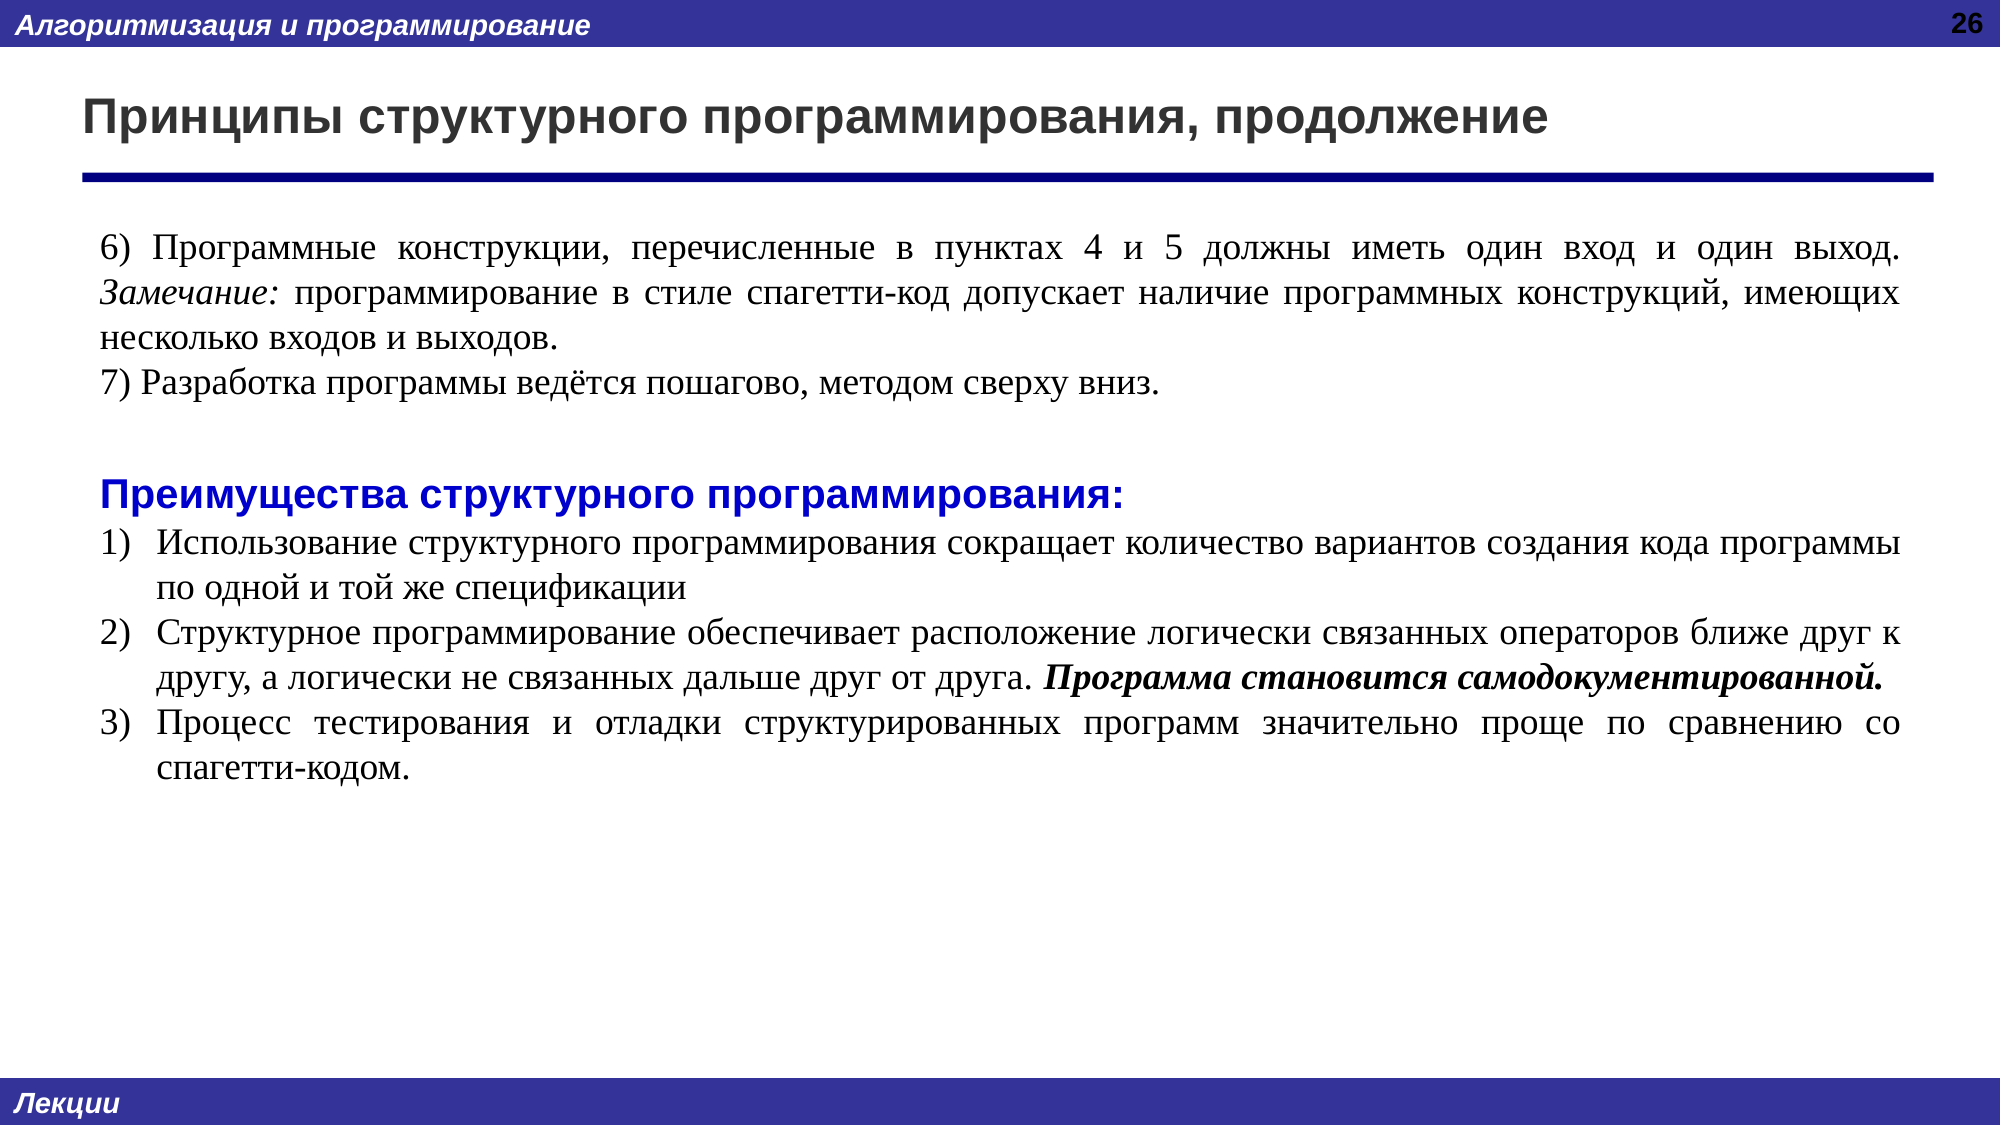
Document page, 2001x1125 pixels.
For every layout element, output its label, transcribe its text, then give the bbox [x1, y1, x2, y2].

text_box 6) Программные конструкции, перечисленные в пунктах 4 и 5 должны иметь один вход и один выход. Замечание: программирование в стиле спагетти-код допускает наличие программных конструкций, имеющих несколько входов и выходов. 7) Разработка программы ведётся пошагово, методом сверху вниз. [85, 214, 1918, 410]
title Принципы структурного программирования, продолжение [67, 49, 1900, 178]
slide_number 26 [1531, 0, 1999, 75]
text_box Преимущества структурного программирования: Использование структурного программирования сокращает количество вариантов создания кода программы по одной и той же спецификации Структурное программирование обеспечивает расположение логически связанных операторов ближе друг к другу, а логически не связанных дальше друг от друга. Программа становится самодокументированной. Процесс тестирования и отладки структурированных программ значительно проще по сравнению со спагетти-кодом. [85, 459, 1918, 794]
